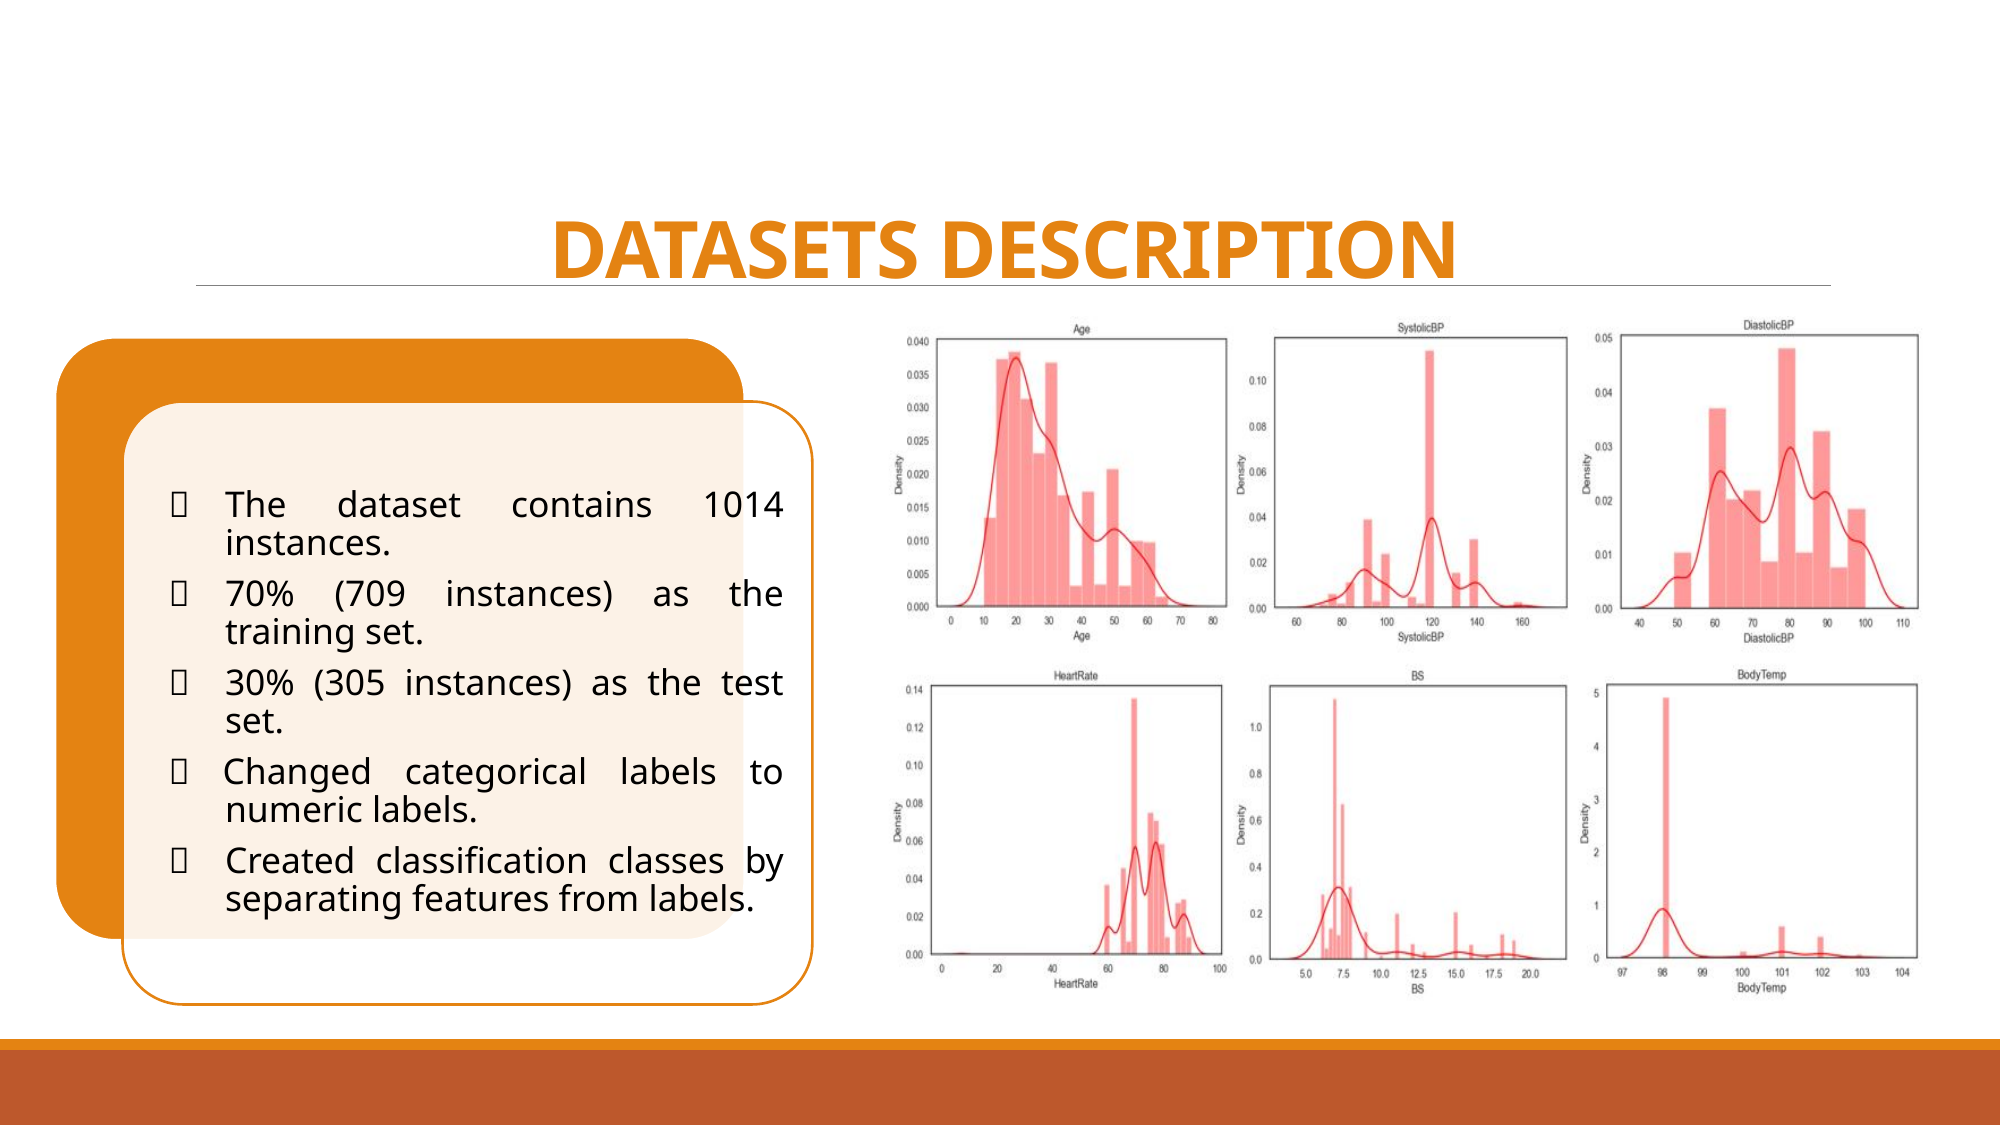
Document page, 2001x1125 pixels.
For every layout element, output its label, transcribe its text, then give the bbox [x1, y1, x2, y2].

text_box DATASETS DESCRIPTION [179, 206, 1830, 303]
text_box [0, 336, 878, 1006]
picture [880, 316, 1938, 1006]
